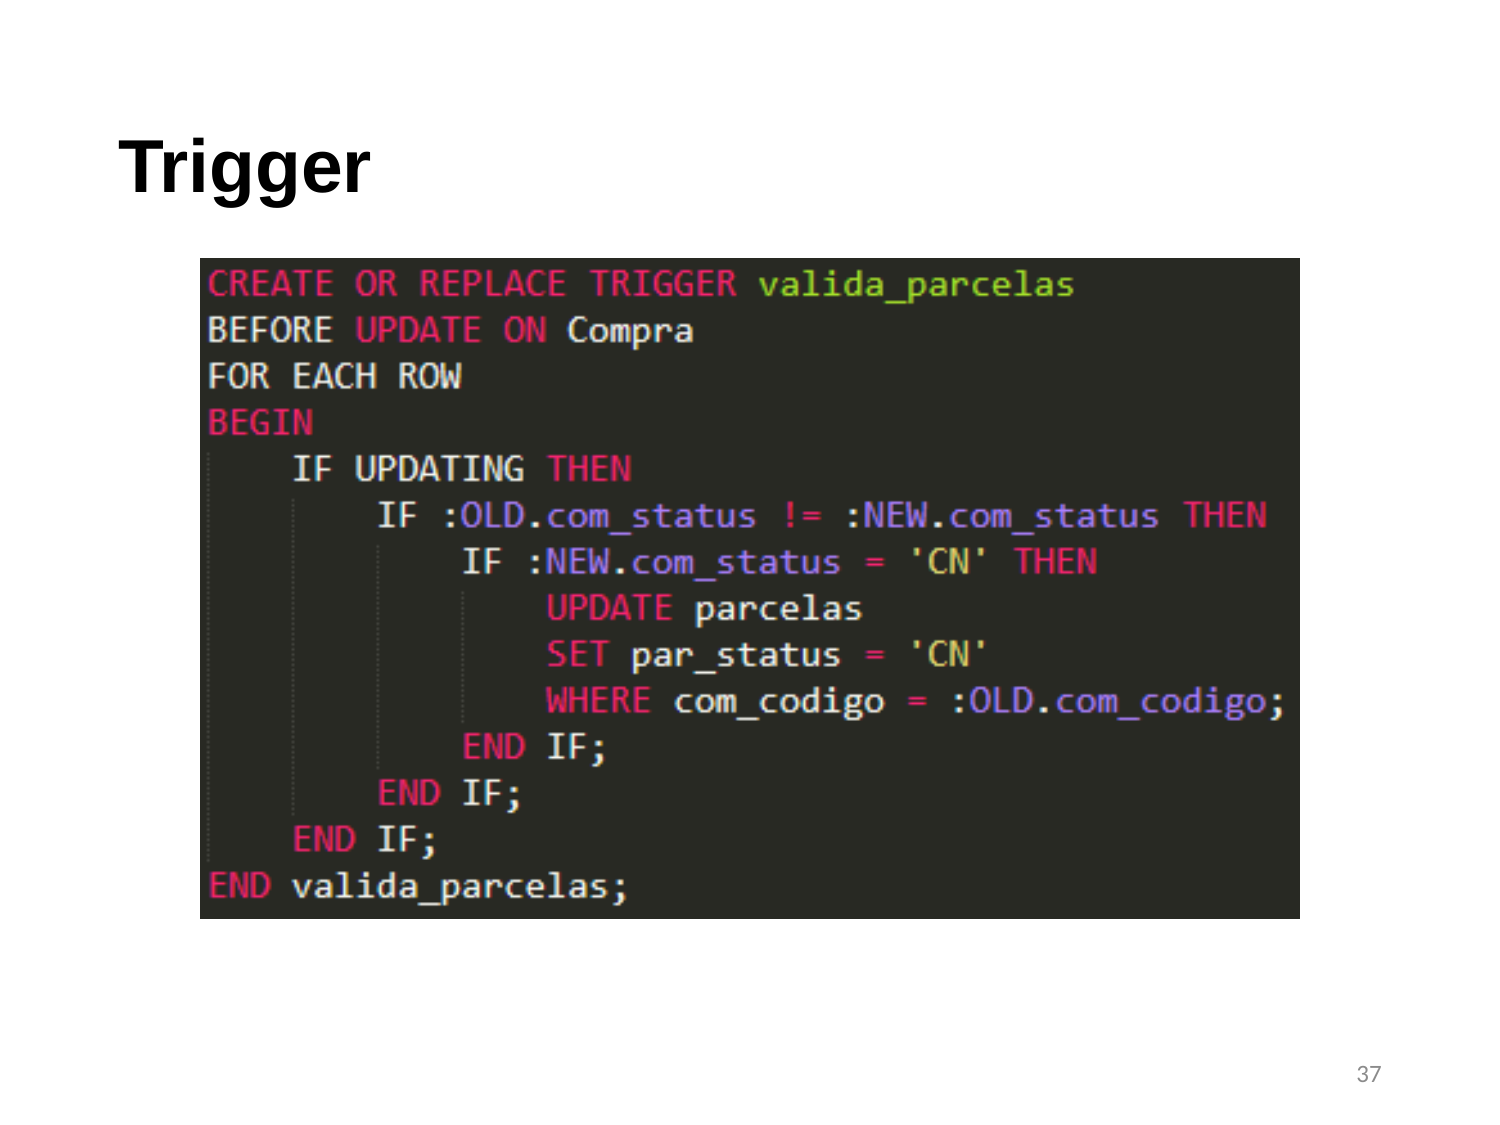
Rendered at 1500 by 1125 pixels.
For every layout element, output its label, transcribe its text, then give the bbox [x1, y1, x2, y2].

picture [200, 258, 1300, 919]
list [103, 299, 1397, 1014]
slide_number 37 [1059, 1042, 1397, 1103]
title Trigger [103, 59, 1397, 278]
